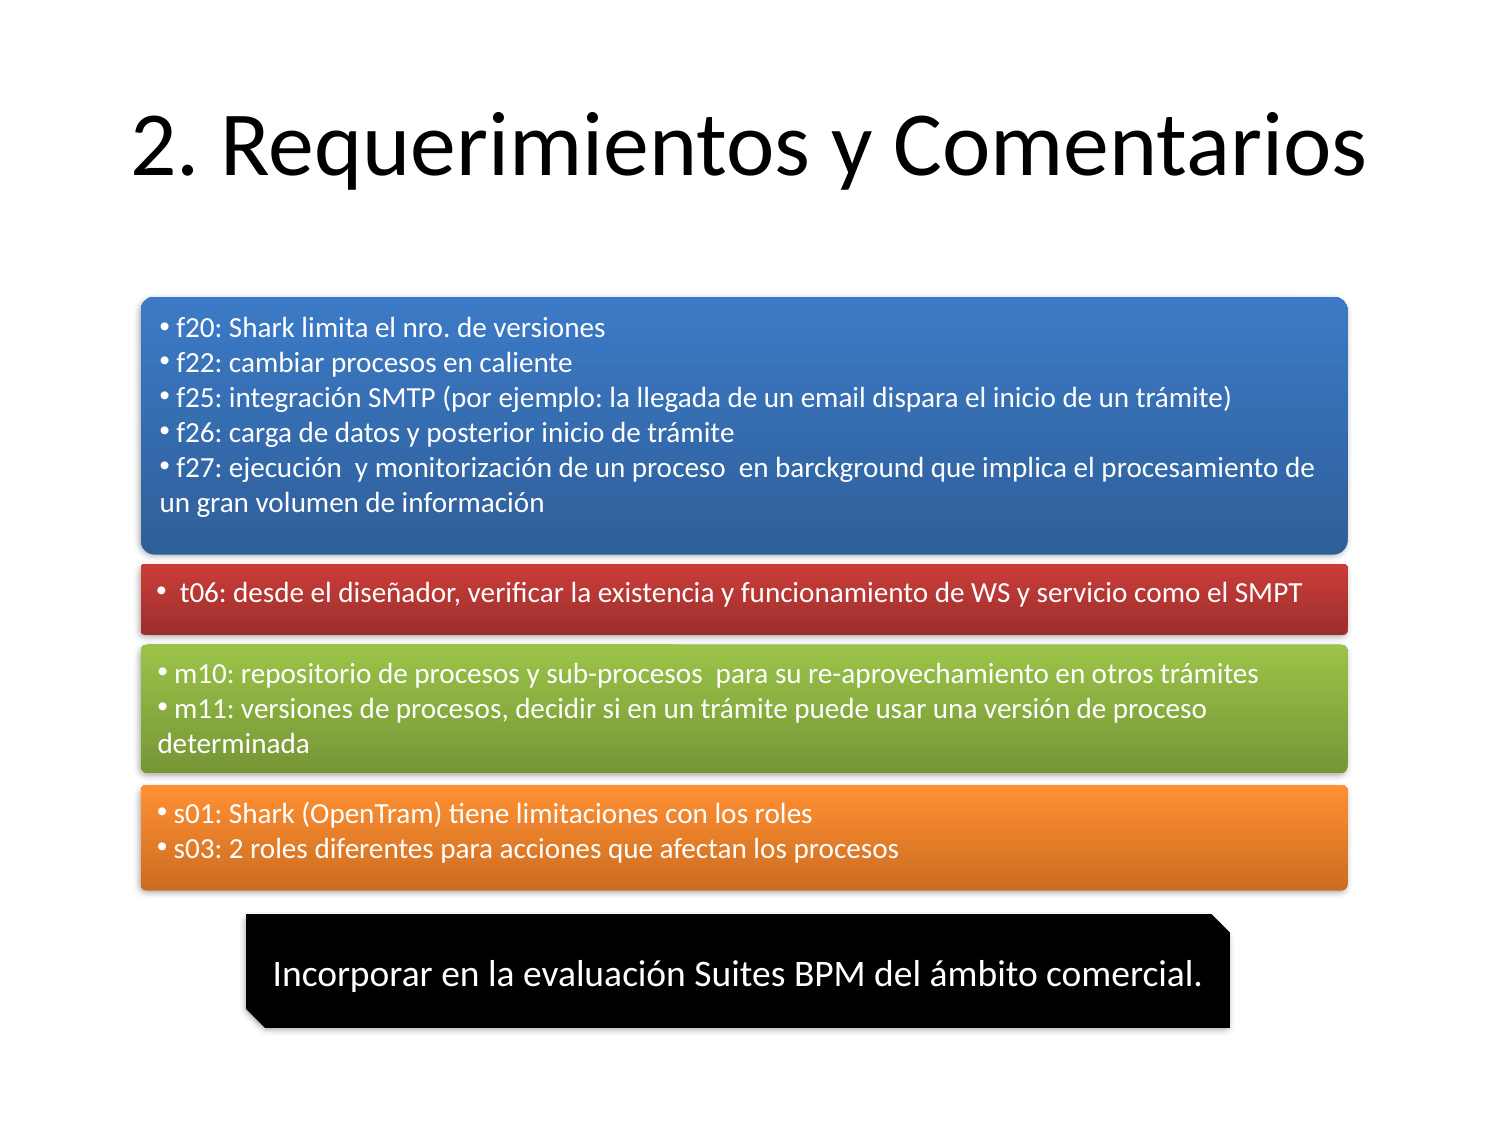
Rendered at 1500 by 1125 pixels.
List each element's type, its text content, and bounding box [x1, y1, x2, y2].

text_box f20: Shark limita el nro. de versiones f22: cambiar procesos en caliente f25: integración SMTP (por ejemplo: la llegada de un email dispara el inicio de un trámite) f26: carga de datos y posterior inicio de trámite f27: ejecución y monitorización de un proceso en barckground que implica el procesamiento de un gran volumen de información [140, 296, 1348, 555]
text_box m10: repositorio de procesos y sub-procesos para su re-aprovechamiento en otros trámites m11: versiones de procesos, decidir si en un trámite puede usar una versión de proceso determinada [140, 644, 1348, 774]
title 2. Requerimientos y Comentarios [75, 45, 1425, 233]
text_box Incorporar en la evaluación Suites BPM del ámbito comercial. [246, 913, 1231, 1029]
text_box s01: Shark (OpenTram) tiene limitaciones con los roles s03: 2 roles diferentes para acciones que afectan los procesos [140, 785, 1348, 891]
text_box t06: desde el diseñador, verificar la existencia y funcionamiento de WS y servicio como el SMPT [140, 564, 1348, 635]
